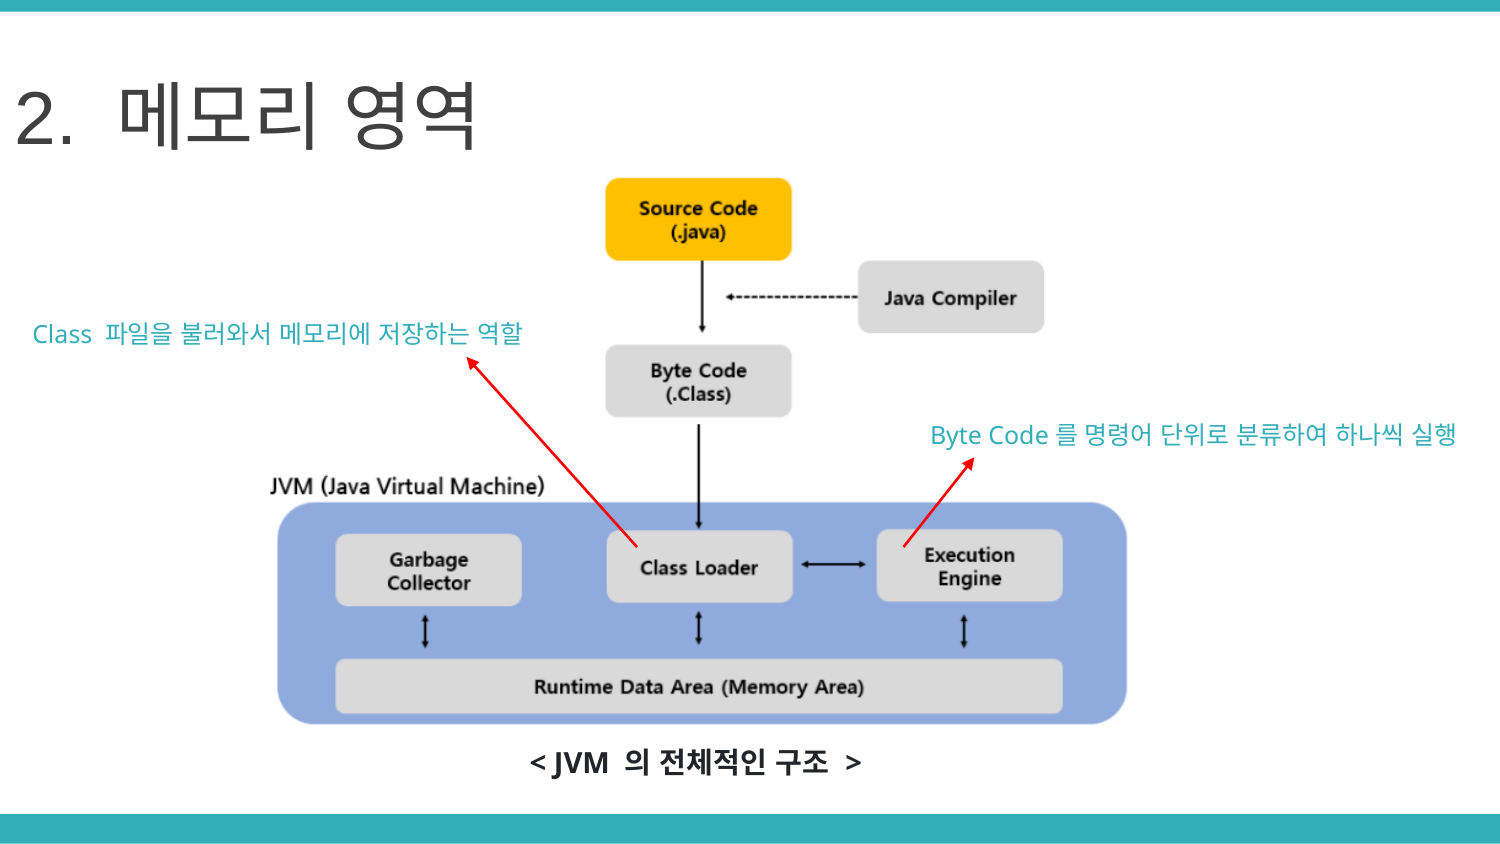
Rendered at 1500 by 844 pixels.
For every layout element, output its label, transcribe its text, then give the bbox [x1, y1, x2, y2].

text_box Byte Code를 명령어 단위로 분류하여 하나씩 실행 [1155, 411, 1485, 457]
text_box Class 파일을 불러와서 메모리에 저장하는 역할 [17, 311, 248, 357]
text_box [466, 356, 638, 548]
list 2. 메모리 영역 [0, 67, 1500, 162]
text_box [253, 161, 1150, 788]
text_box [903, 456, 975, 548]
